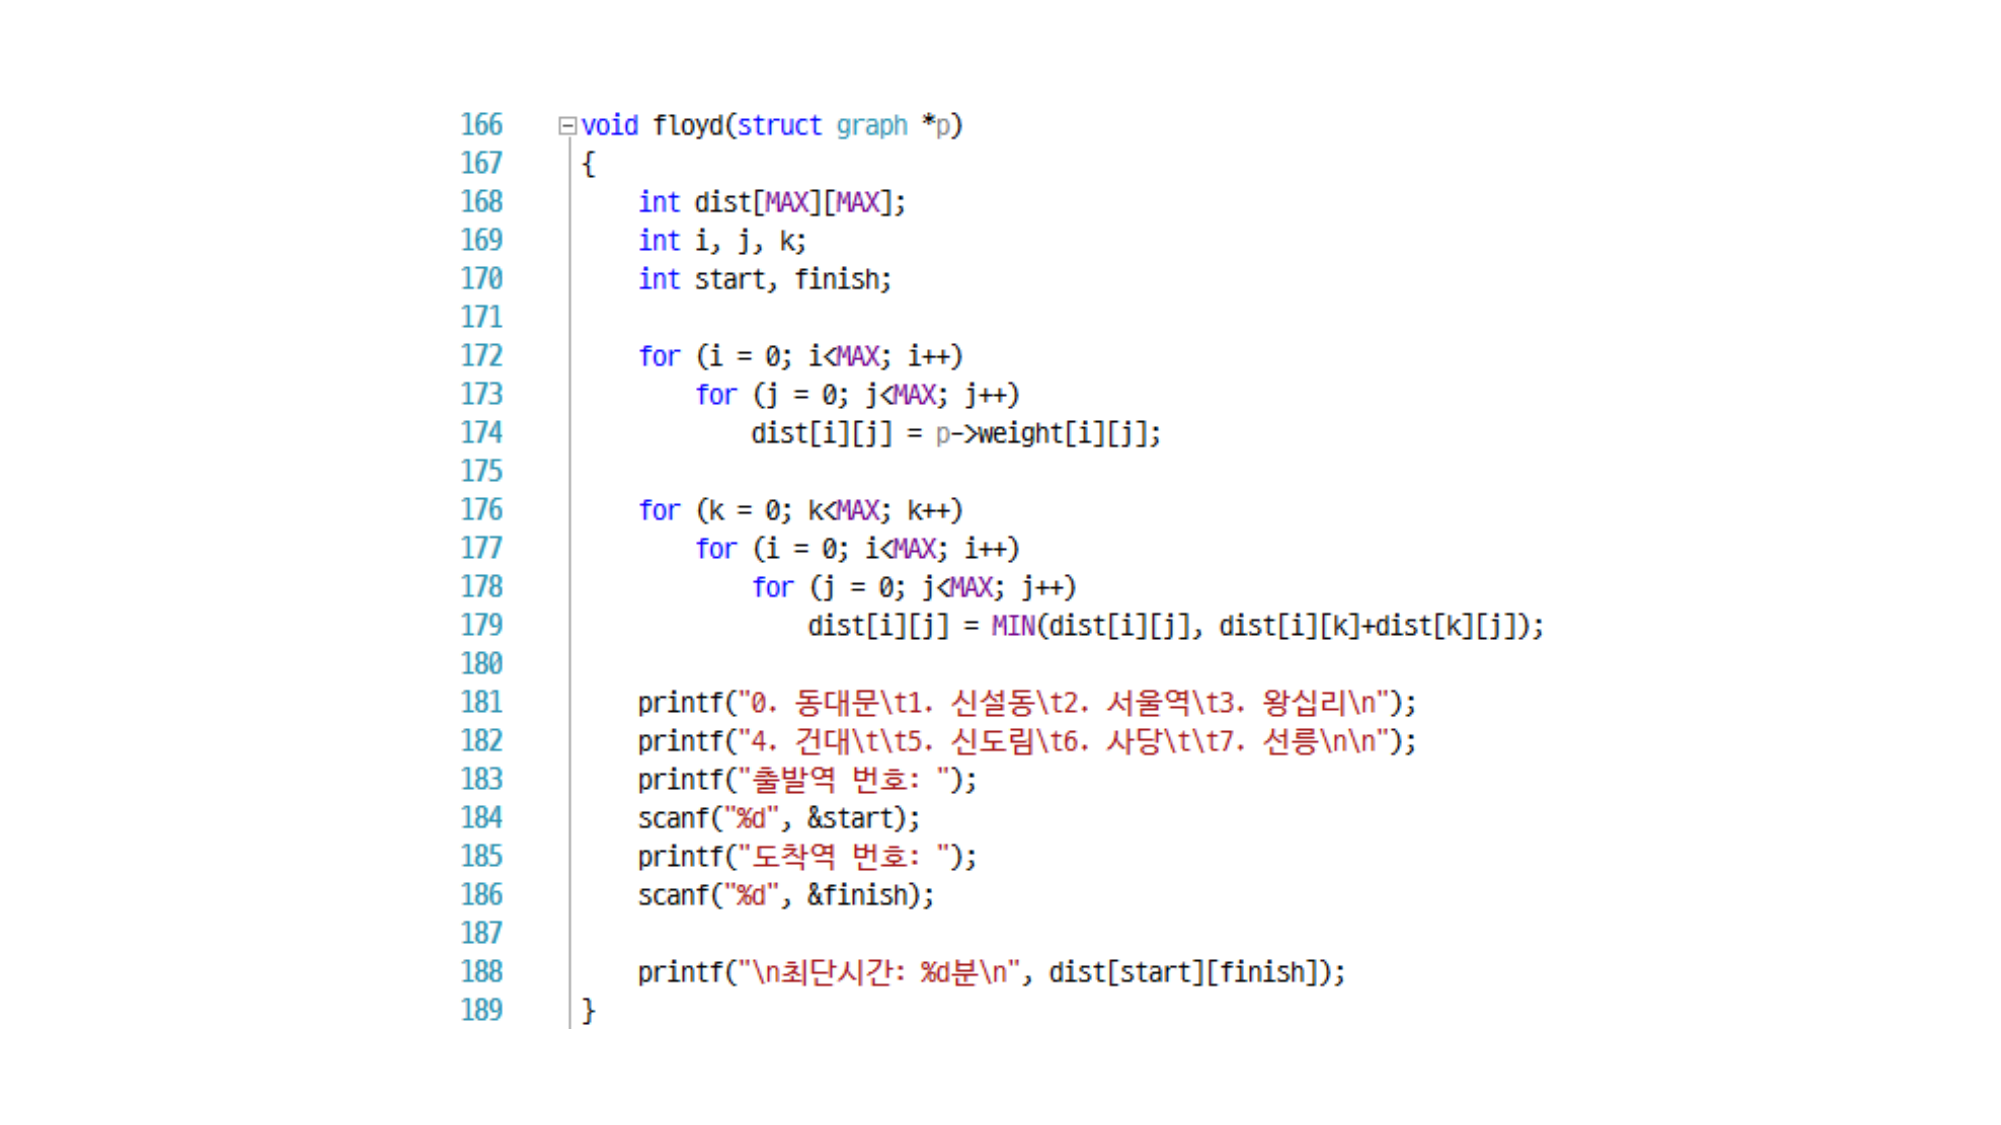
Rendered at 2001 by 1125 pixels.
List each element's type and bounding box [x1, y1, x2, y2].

picture [454, 105, 1564, 1029]
